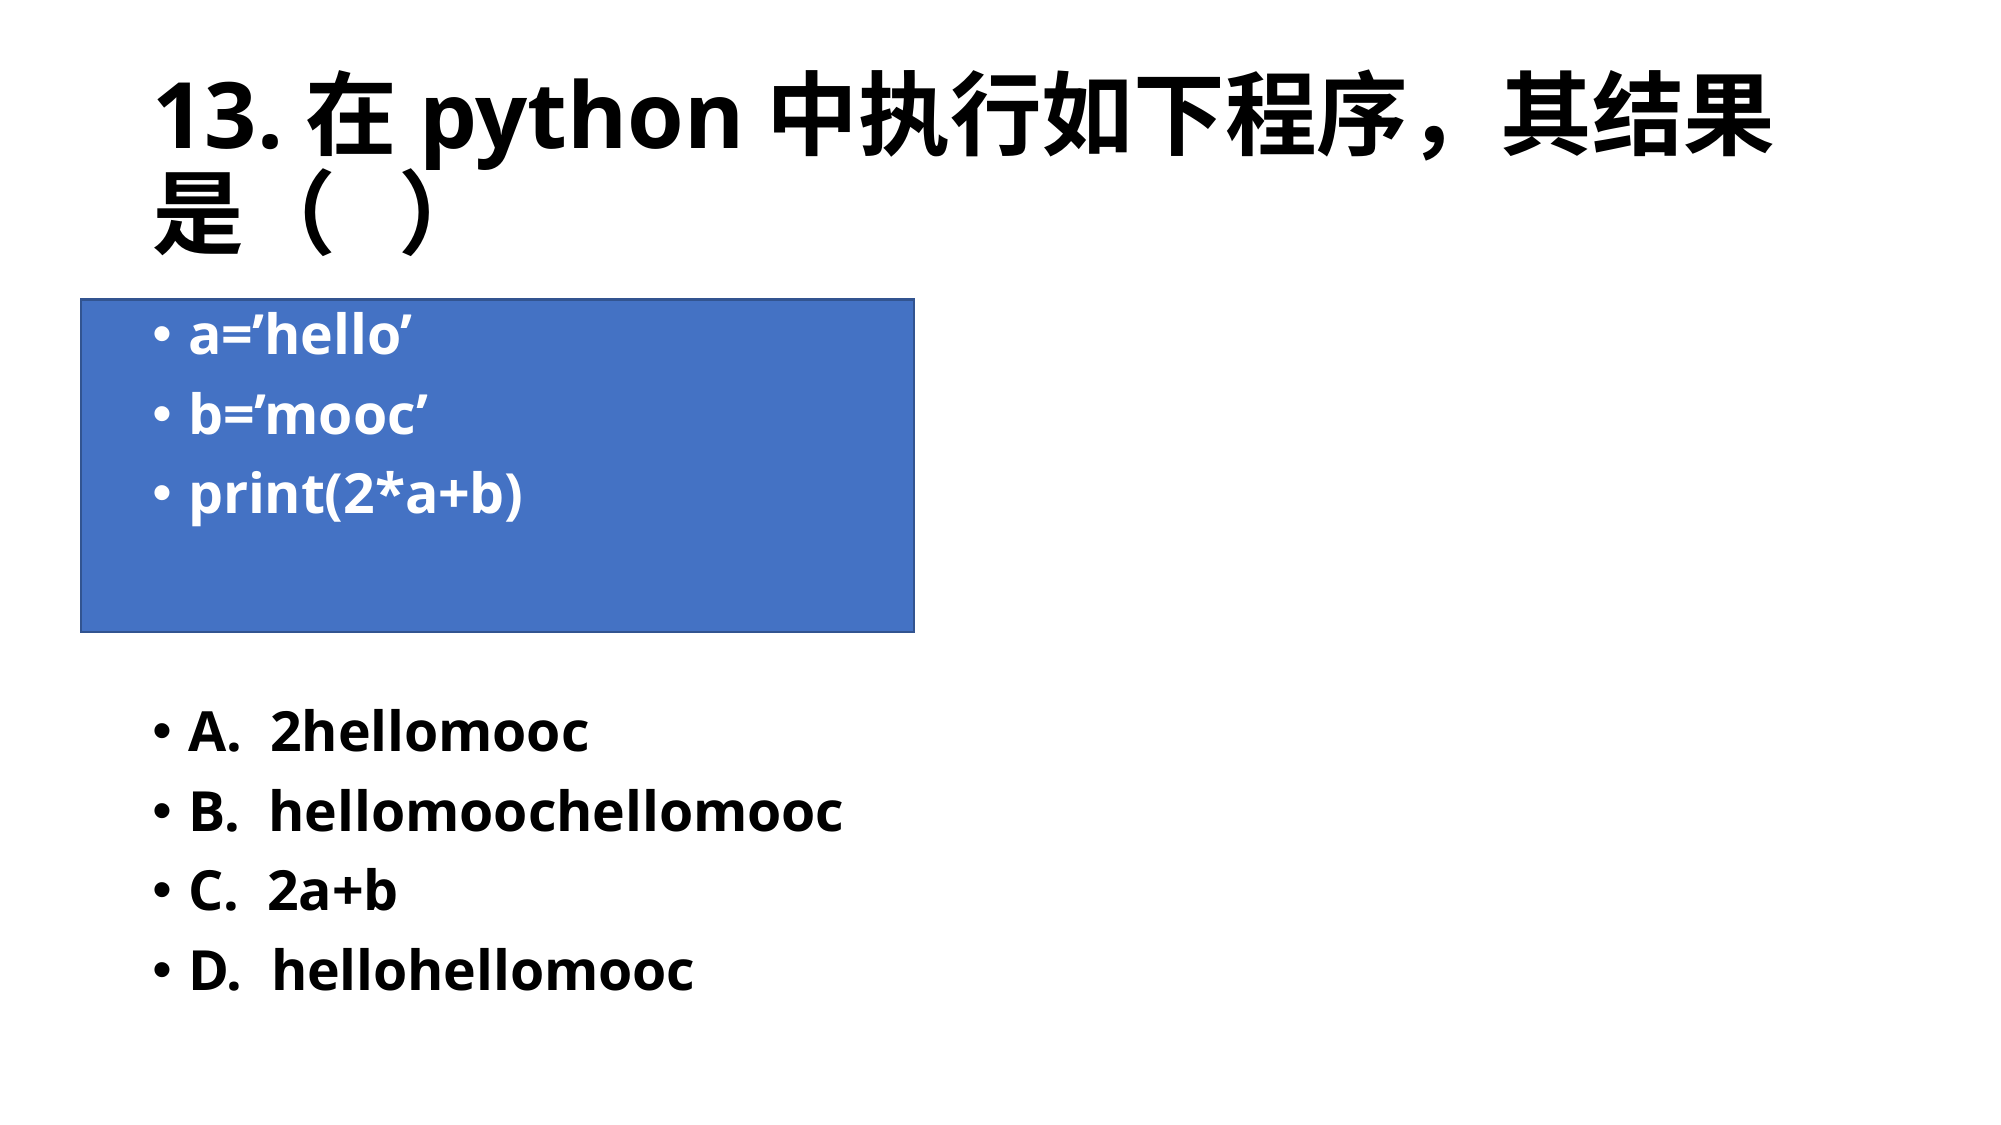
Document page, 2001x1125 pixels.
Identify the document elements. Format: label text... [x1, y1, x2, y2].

list a=’hello’ b=’mooc’ print(2*a+b) A. 2hellomooc B. hellomoochellomooc C. 2a+b D. hellohellomooc [137, 299, 1863, 1014]
text_box [80, 298, 915, 633]
title 13.在python中执行如下程序，其结果是（ ） [137, 59, 1863, 278]
